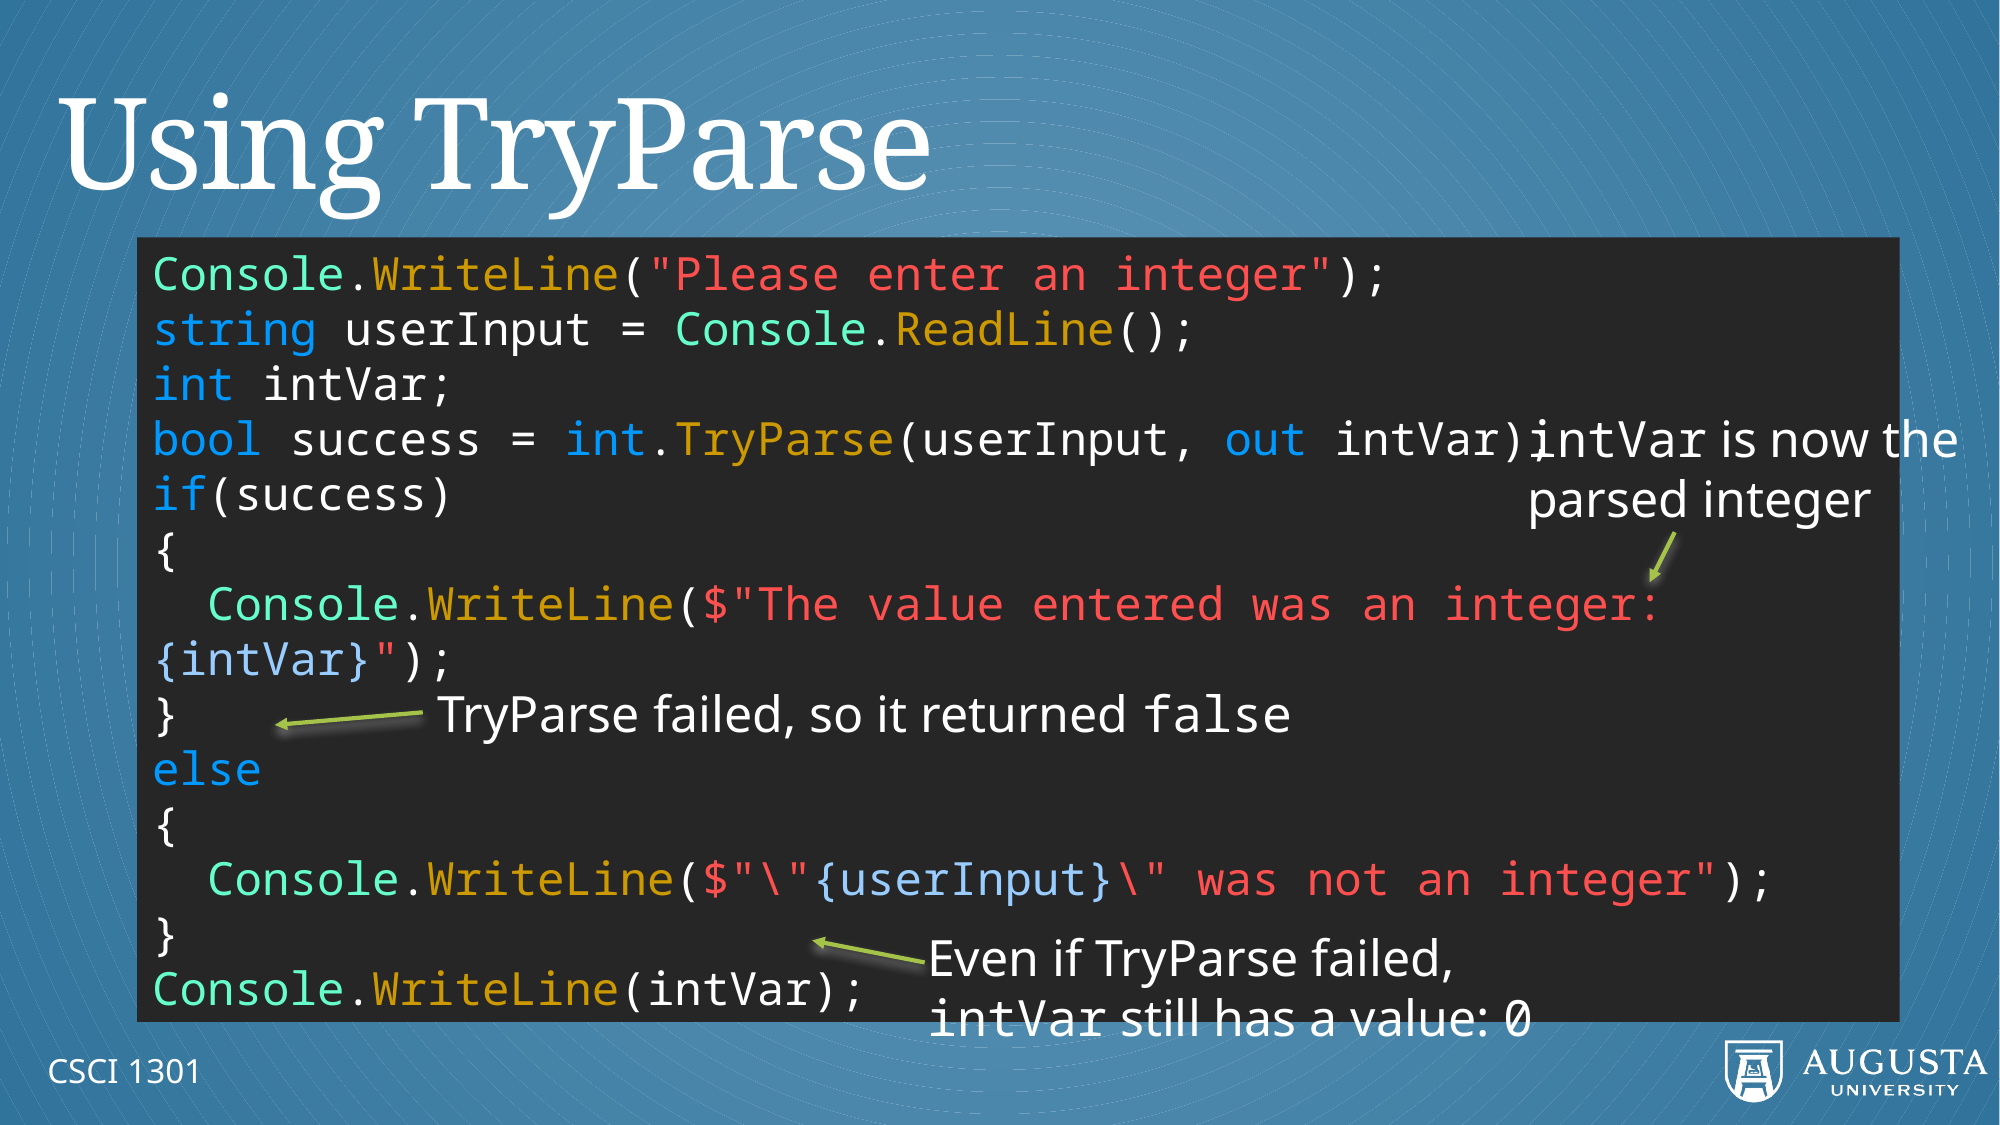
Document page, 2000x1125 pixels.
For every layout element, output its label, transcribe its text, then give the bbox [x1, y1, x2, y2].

picture [1712, 999, 2000, 1125]
text_box TryParse failed, so it returned false [422, 674, 1307, 750]
text_box Console.WriteLine("Please enter an integer"); string userInput = Console.ReadLine(); int intVar; bool success = int.TryParse(userInput, out intVar); if(success) { Console.WriteLine($"The value entered was an integer: {intVar}"); } else { Console.WriteLine($"\"{userInput}\" was not an integer"); } Console.WriteLine(intVar); [137, 237, 1900, 1022]
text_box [1649, 531, 1675, 583]
title Using TryParse [37, 37, 1963, 225]
text_box Even if TryParse failed, intVar still has a value: 0 [912, 918, 1563, 1054]
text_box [811, 940, 925, 963]
footer CSCI 1301 [37, 1042, 660, 1103]
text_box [274, 712, 463, 726]
text_box intVar is now the parsed integer [1512, 399, 2000, 535]
